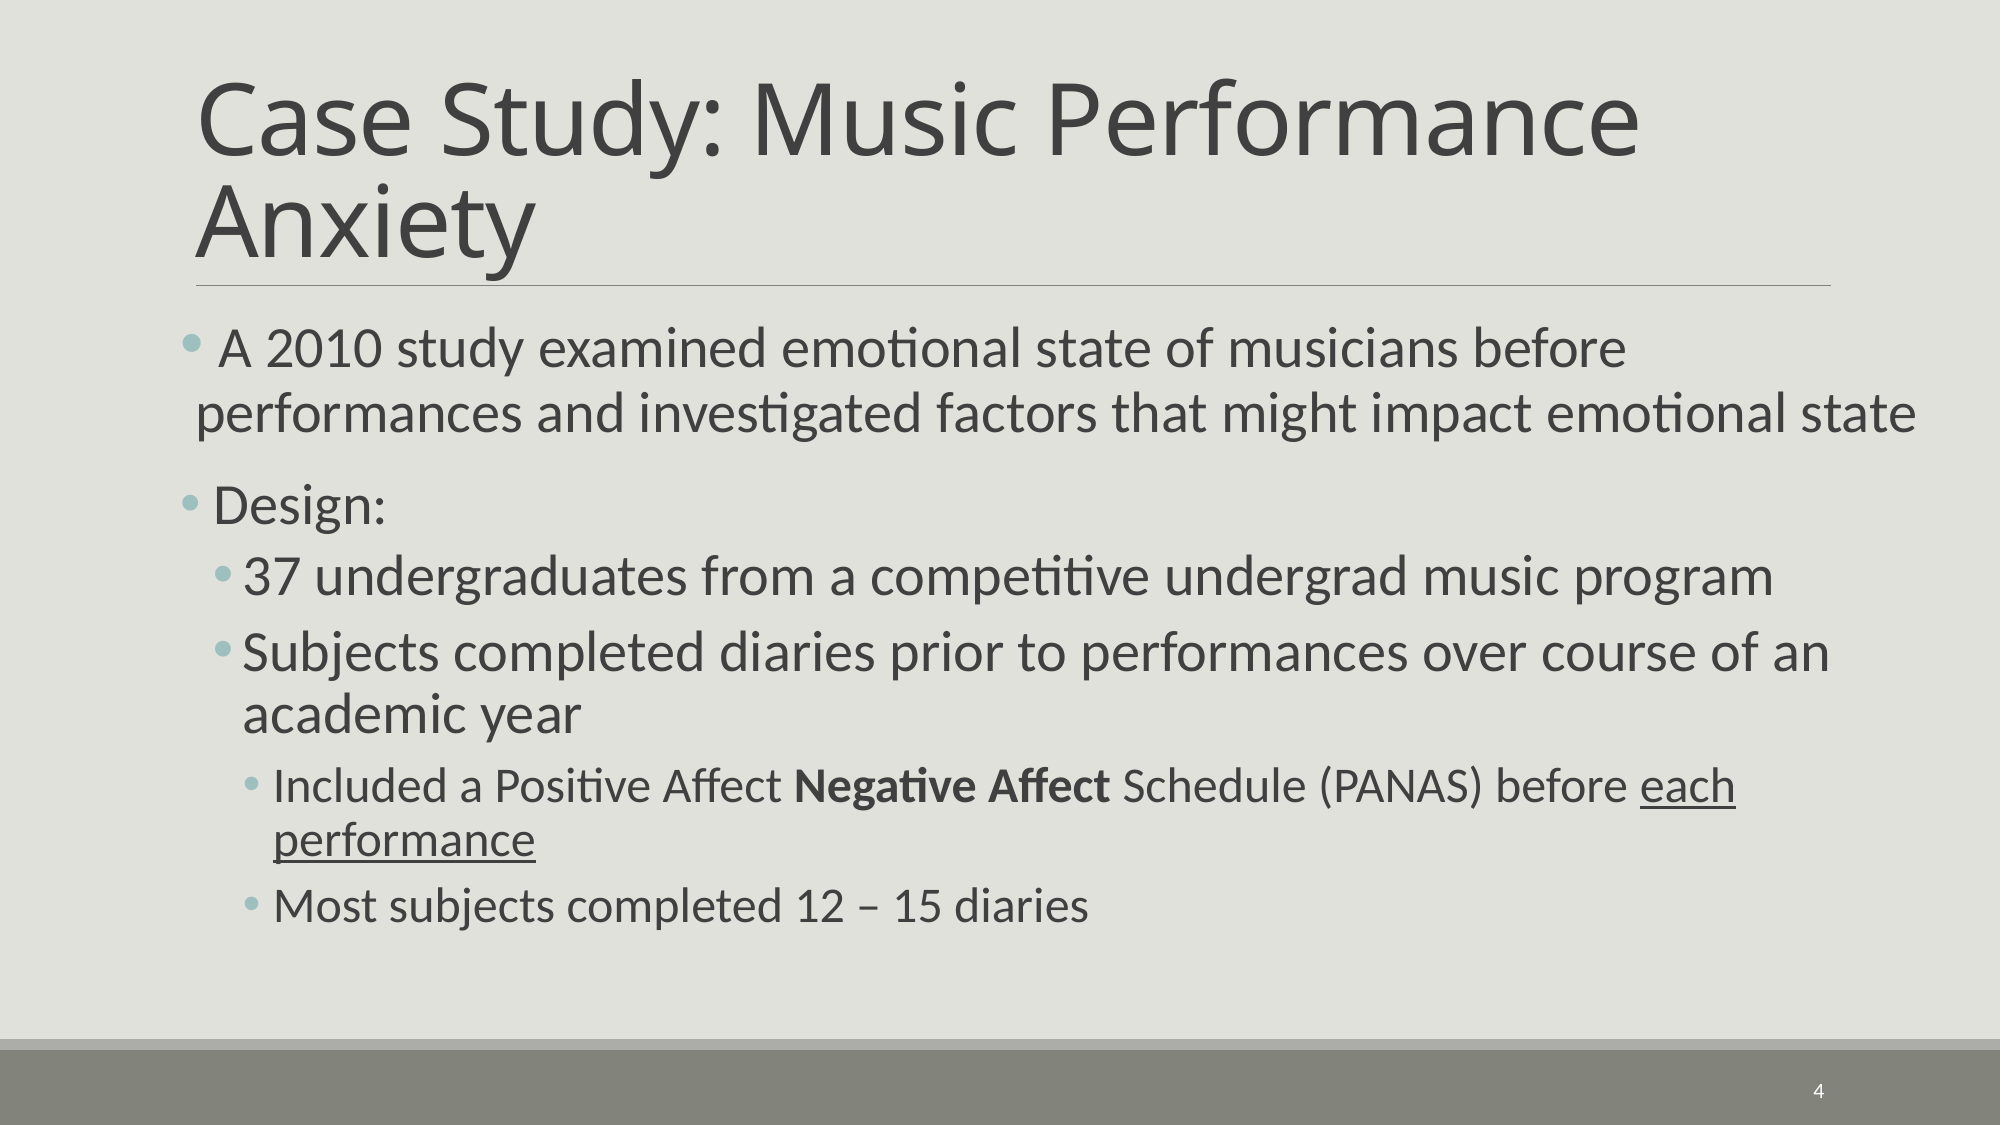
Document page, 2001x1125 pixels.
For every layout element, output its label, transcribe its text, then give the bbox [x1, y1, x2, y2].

list A 2010 study examined emotional state of musicians before performances and investigated factors that might impact emotional state Design: 37 undergraduates from a competitive undergrad music program Subjects completed diaries prior to performances over course of an academic year Included a Positive Affect Negative Affect Schedule (PANAS) before each performance Most subjects completed 12 – 15 diaries [180, 302, 1937, 963]
title Case Study: Music Performance Anxiety [180, 47, 1830, 285]
slide_number 4 [1624, 1059, 1840, 1120]
